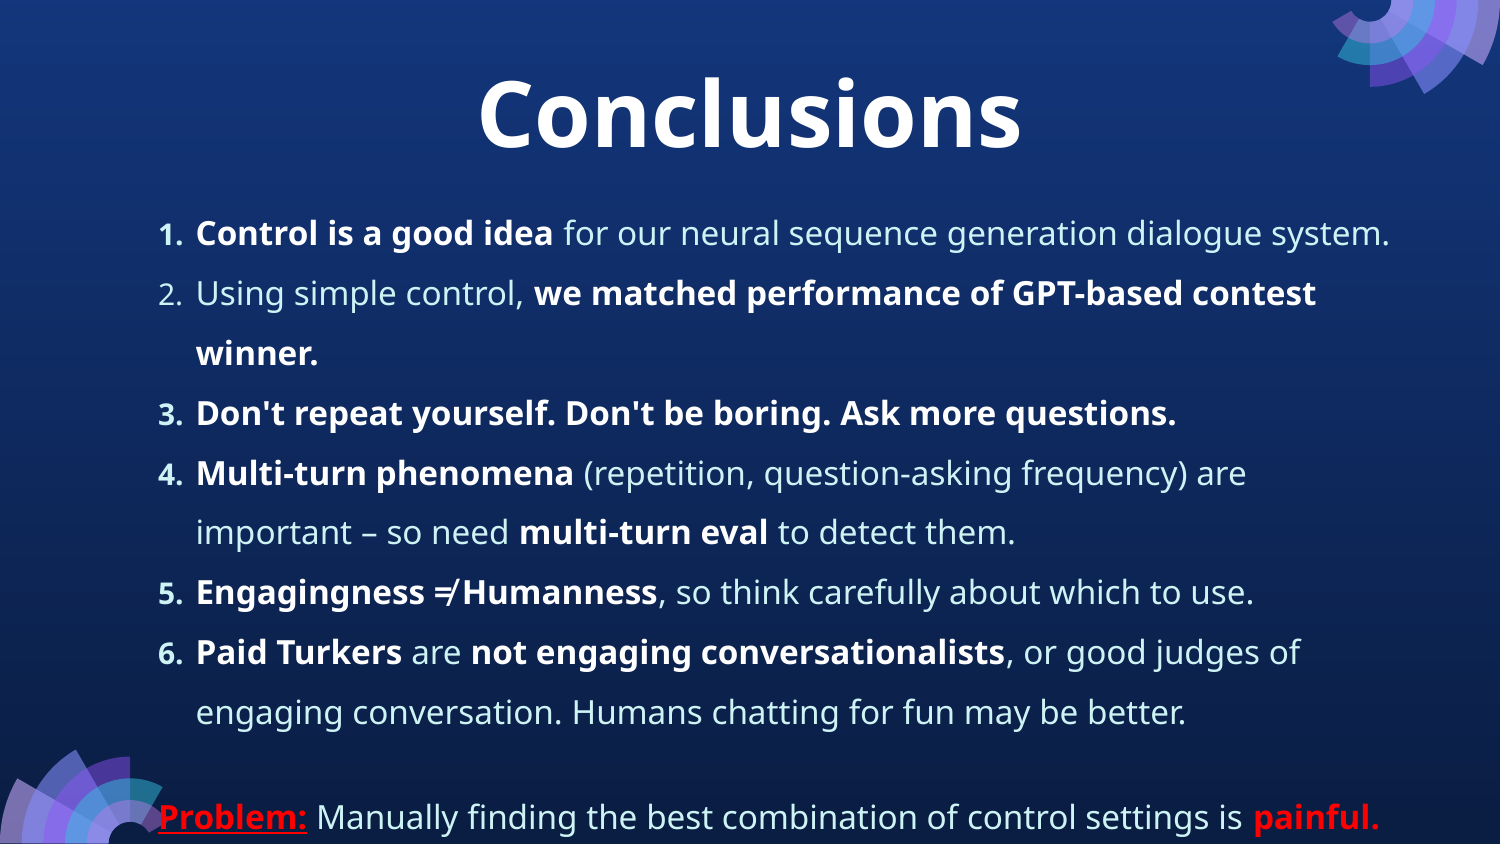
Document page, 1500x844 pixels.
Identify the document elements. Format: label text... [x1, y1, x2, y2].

title Conclusions [118, 41, 1382, 177]
list Control is a good idea for our neural sequence generation dialogue system. Using simple control, we matched performance of GPT-based contest winner. Don't repeat yourself. Don't be boring. Ask more questions. Multi-turn phenomena (repetition, question-asking frequency) are important – so need multi-turn eval to detect them. Engagingness ≠ Humanness, so think carefully about which to use. Paid Turkers are not engaging conversationalists, or good judges of engaging conversation. Humans chatting for fun may be better. Problem: Manually finding the best combination of control settings is painful. [118, 177, 1413, 793]
